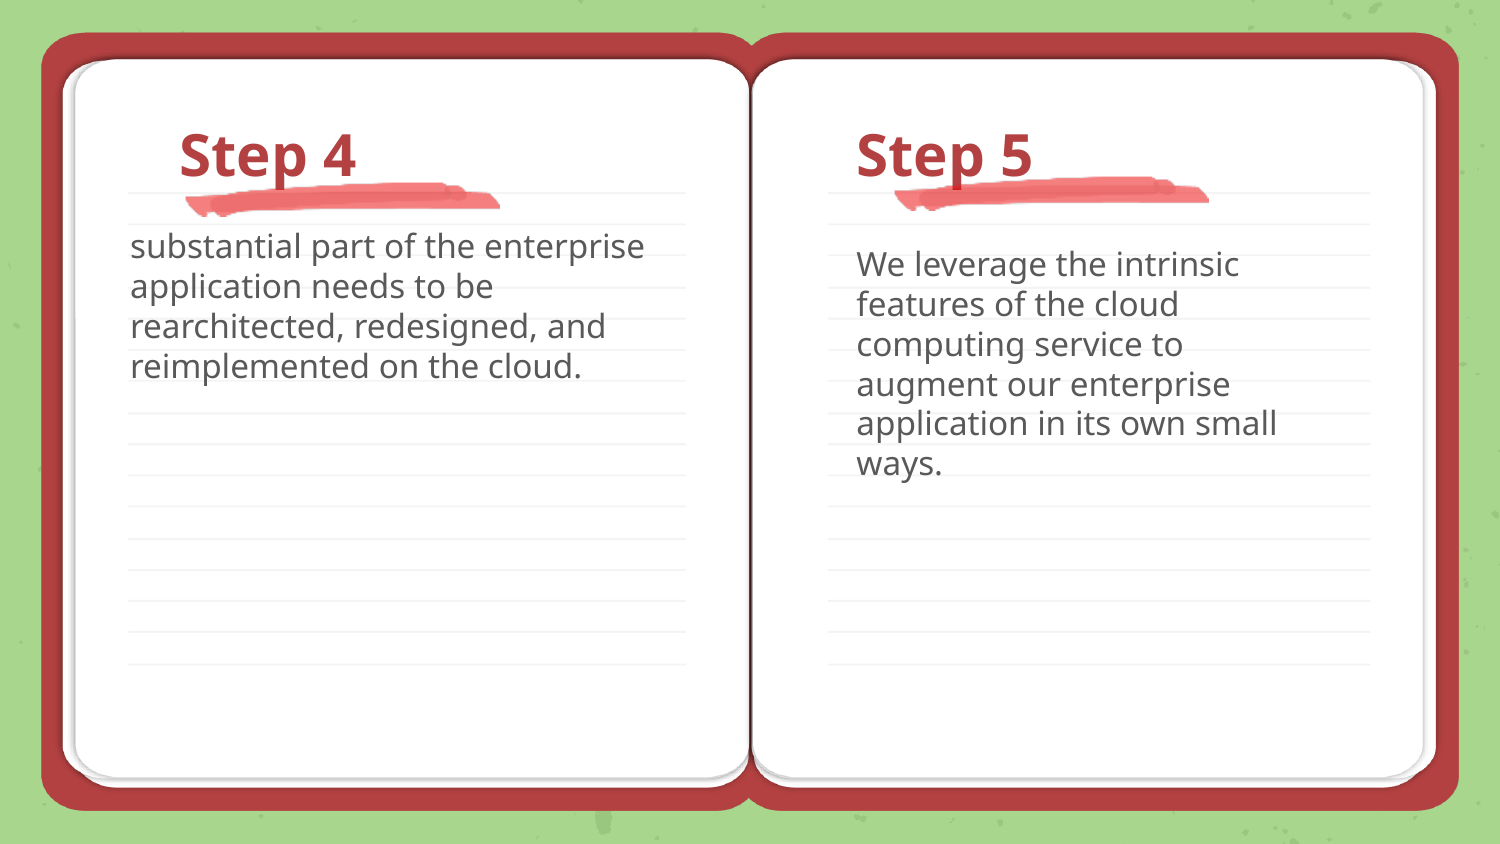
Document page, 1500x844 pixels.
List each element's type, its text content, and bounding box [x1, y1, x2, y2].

title Step 5 [841, 116, 1236, 211]
title Step 4 [164, 116, 559, 211]
text_box We leverage the intrinsic features of the cloud computing service to augment our enterprise application in its own small ways. [841, 227, 1334, 644]
picture [41, 32, 1459, 811]
list substantial part of the enterprise application needs to be rearchitected, redesigned, and reimplemented on the cloud. [115, 210, 710, 685]
